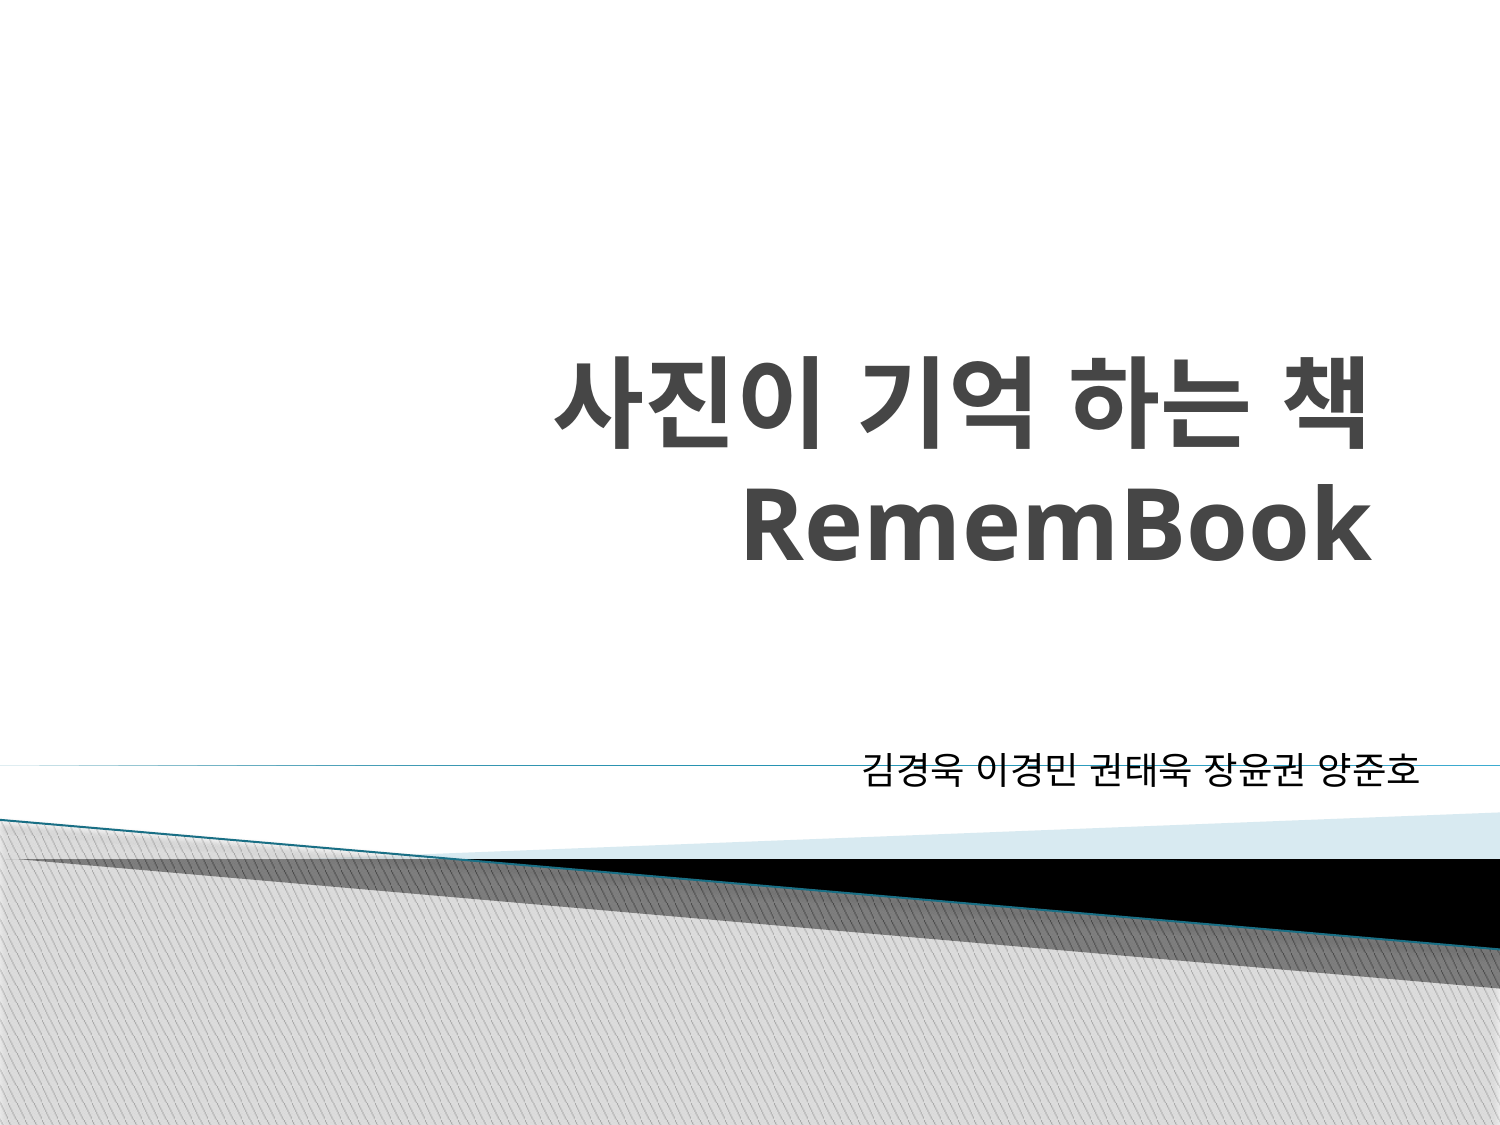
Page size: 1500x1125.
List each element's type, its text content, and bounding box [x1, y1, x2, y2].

picture [5, 859, 1500, 989]
title 사진이 기억 하는 책 RememBook [112, 287, 1388, 588]
text_box 김경욱 이경민 권태욱 장윤권 양준호 [847, 739, 1437, 800]
